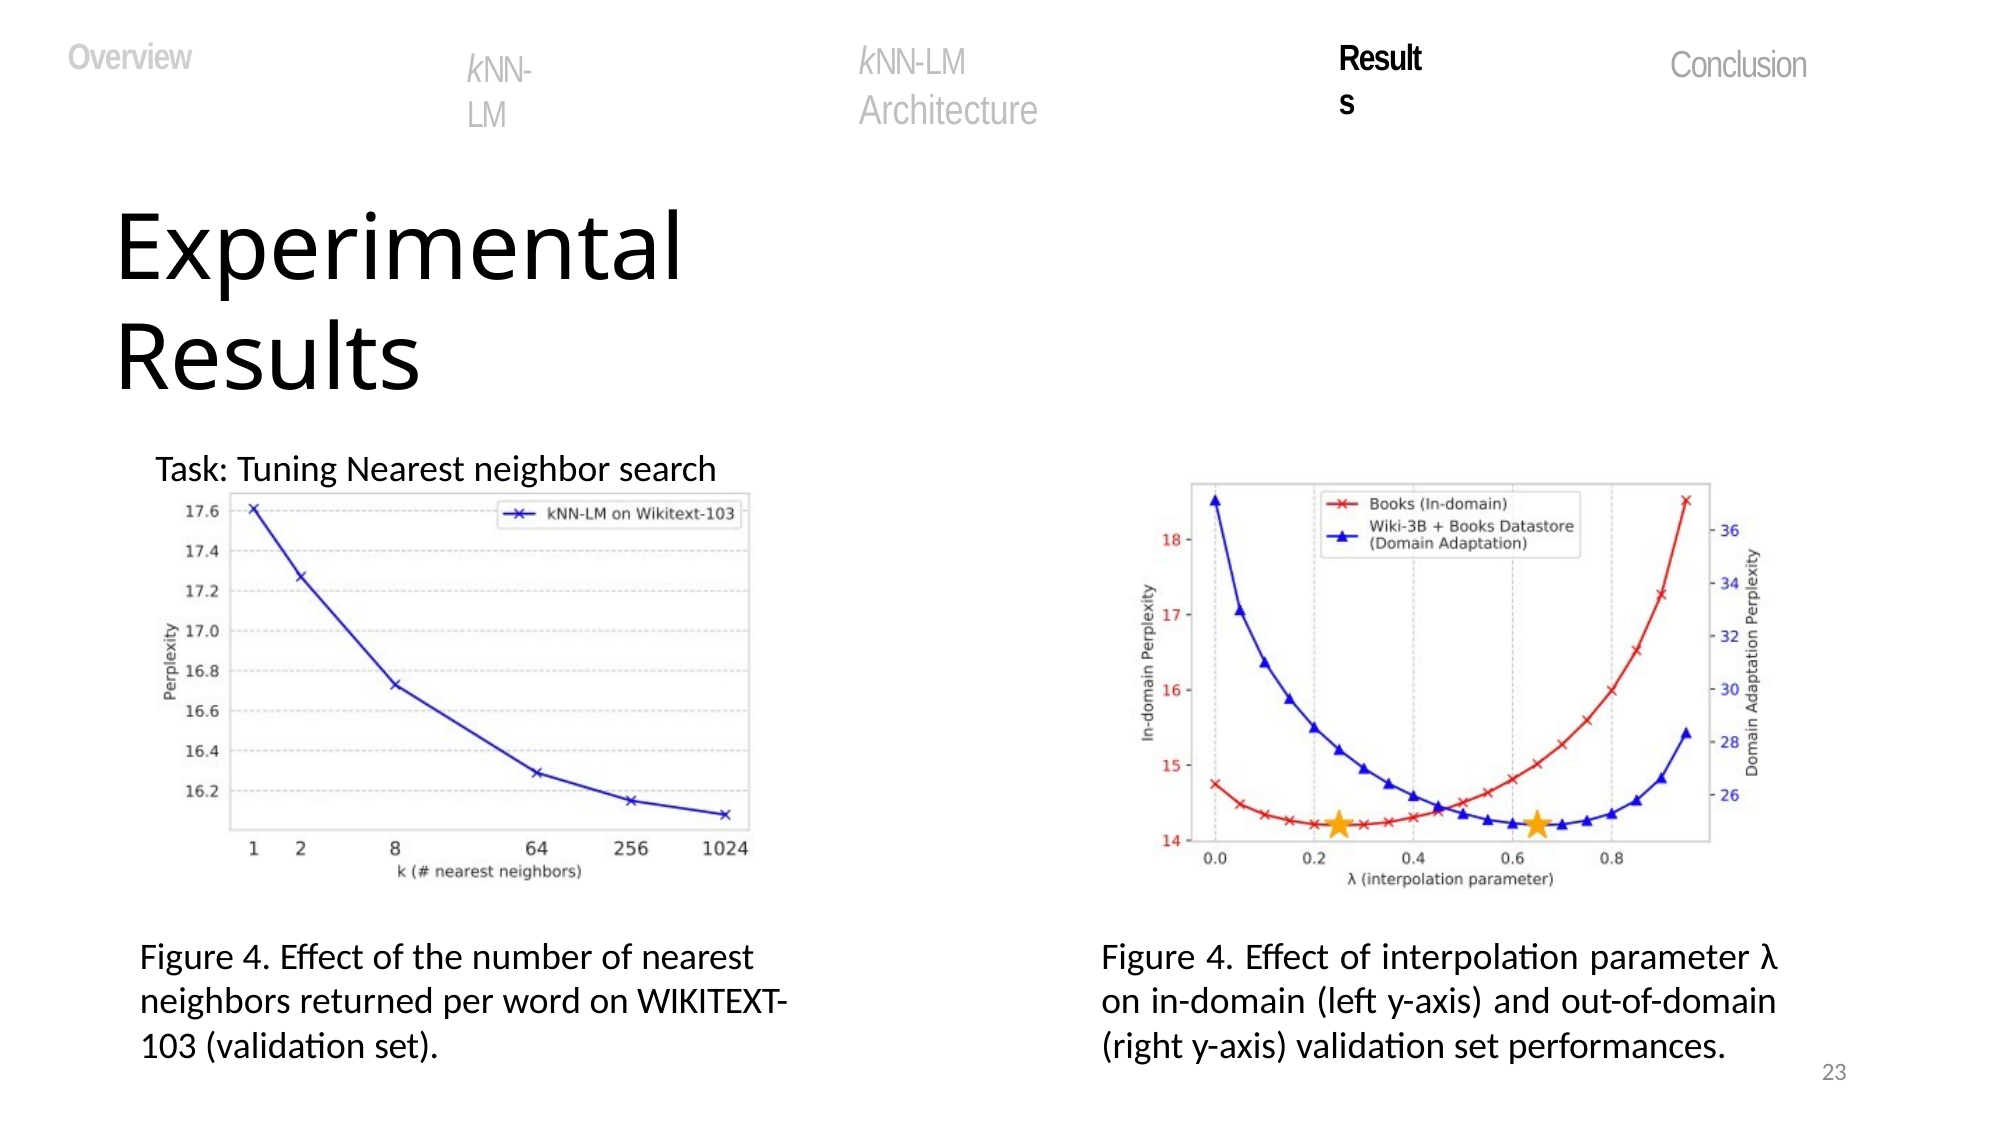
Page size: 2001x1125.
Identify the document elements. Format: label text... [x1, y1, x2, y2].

text_box Conclusion [1668, 37, 1810, 85]
picture [1130, 473, 1771, 890]
text_box Figure 4. Effect of interpolation parameter λ on in-domain (left y-axis) and out-of-domain (right y-axis) validation set performances. [1099, 931, 1778, 1068]
picture [157, 489, 755, 882]
text_box Figure 4. Effect of the number of nearest neighbors returned per word on WIKITEXT- 103 (validation set). [137, 931, 795, 1068]
text_box Overview [65, 31, 193, 78]
text_box kNN-LM Architecture [856, 33, 1152, 133]
text_box Results [1336, 31, 1438, 122]
text_box Experimental Results Task: Tuning Nearest neighbor search [111, 185, 883, 489]
text_box kNN-LM [464, 40, 568, 136]
slide_number 23 [1815, 1054, 1856, 1125]
